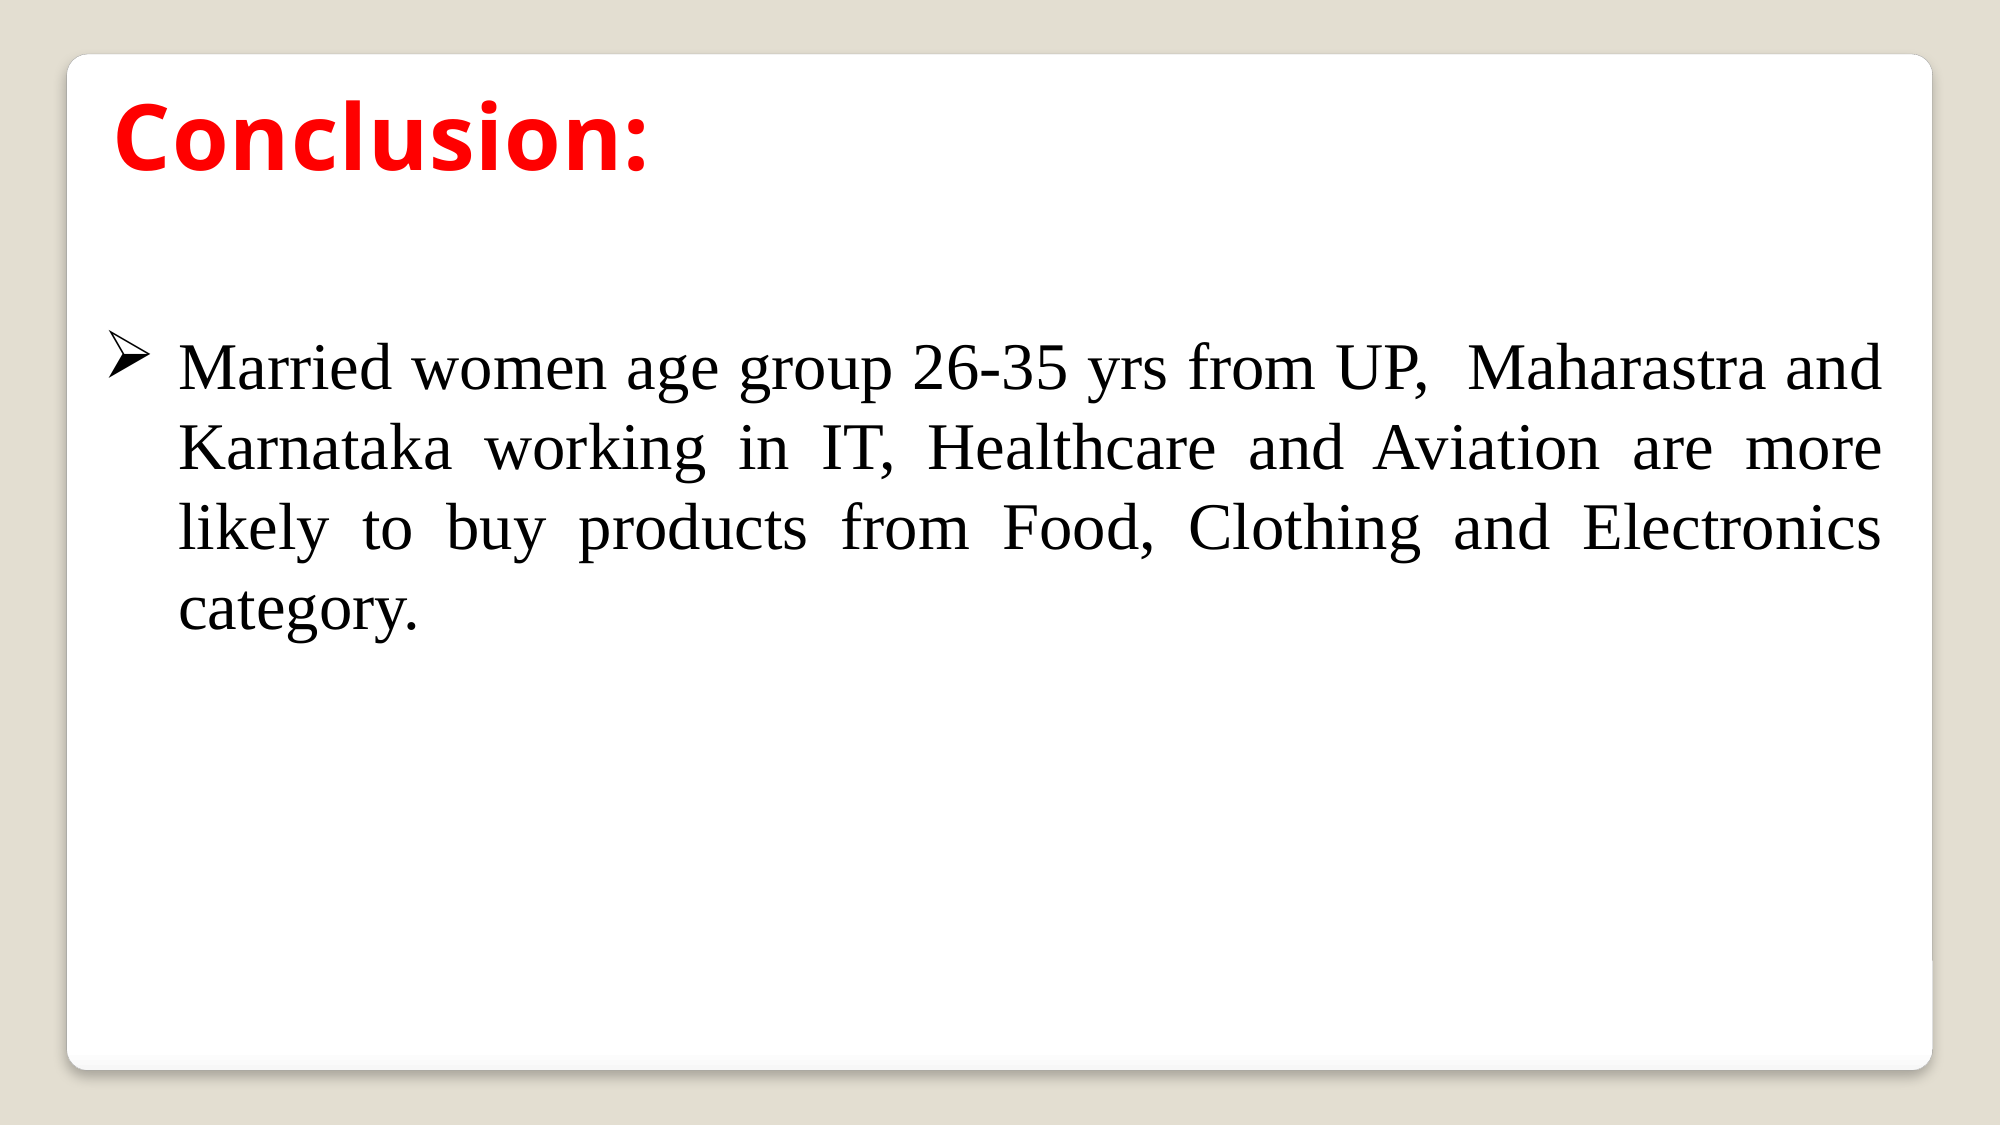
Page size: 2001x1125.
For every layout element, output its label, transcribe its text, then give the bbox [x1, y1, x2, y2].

text_box Conclusion: [97, 71, 819, 197]
text_box Married women age group 26-35 yrs from UP, Maharastra and Karnataka working in IT, Healthcare and Aviation are more likely to buy products from Food, Clothing and Electronics category. [88, 315, 1901, 651]
